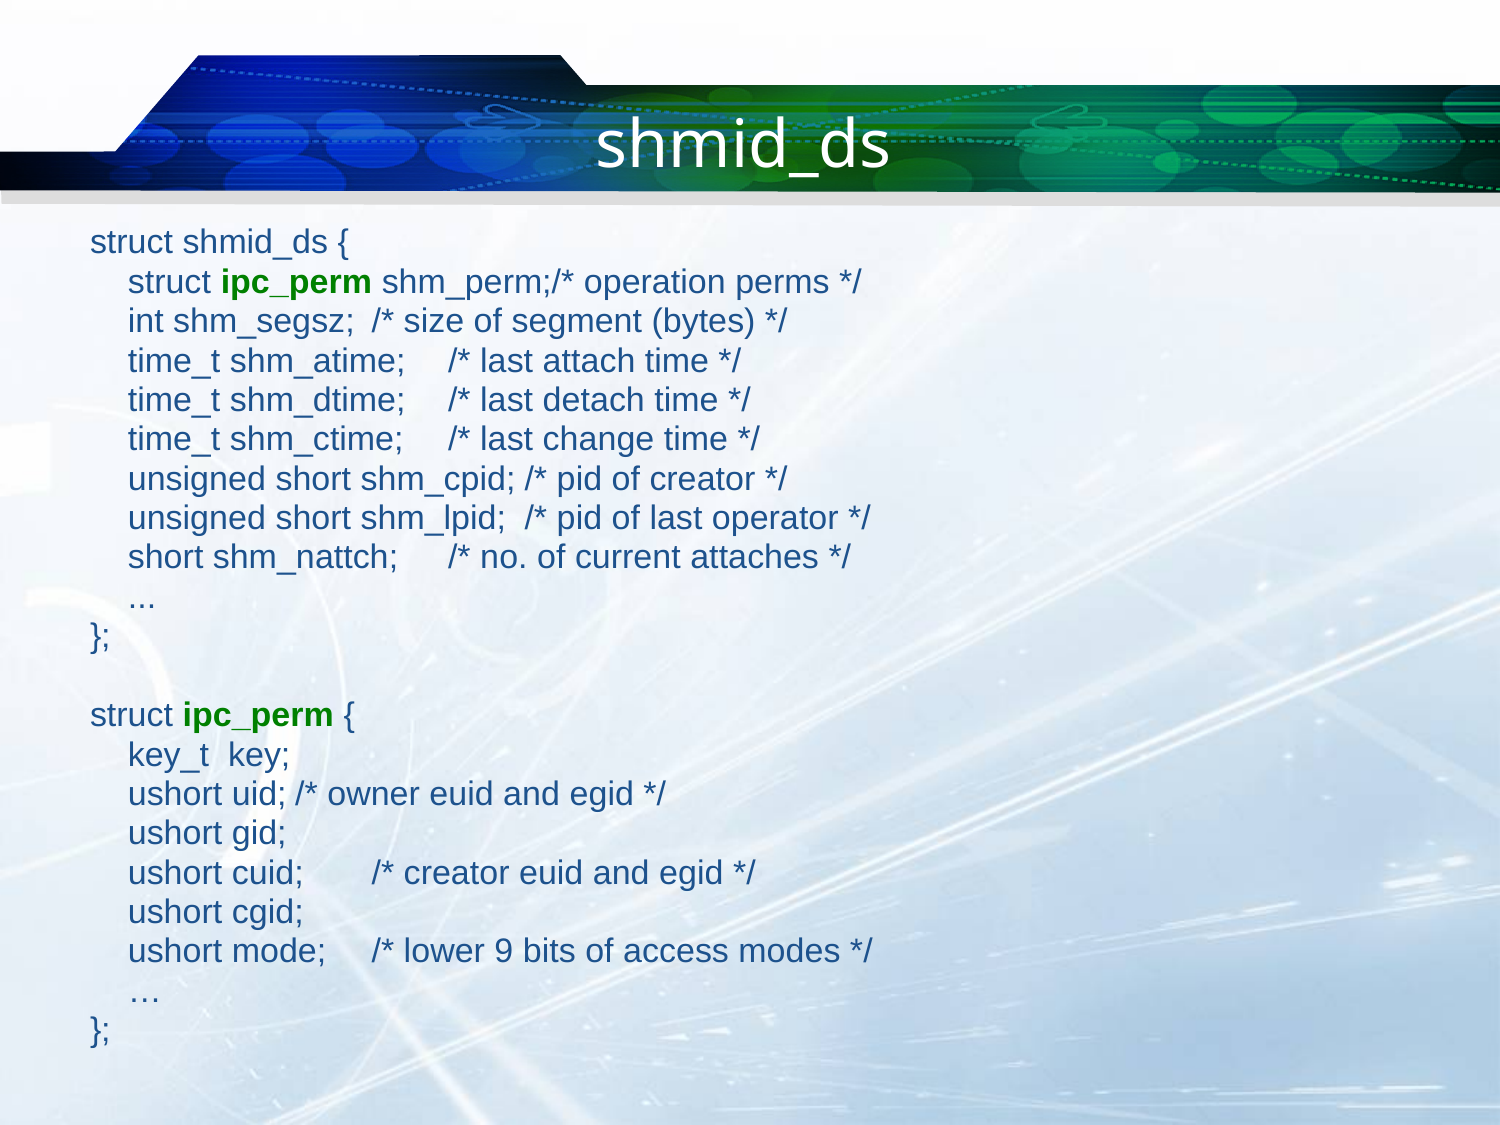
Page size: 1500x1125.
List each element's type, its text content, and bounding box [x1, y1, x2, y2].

picture [0, 0, 1500, 1125]
list struct shmid_ds { struct ipc_perm shm_perm;/* operation perms */ int shm_segsz; /* size of segment (bytes) */ time_t shm_atime; /* last attach time */ time_t shm_dtime; /* last detach time */ time_t shm_ctime; /* last change time */ unsigned short shm_cpid; /* pid of creator */ unsigned short shm_lpid; /* pid of last operator */ short shm_nattch; /* no. of current attaches */ ... }; struct ipc_perm { key_t key; ushort uid; /* owner euid and egid */ ushort gid; ushort cuid; /* creator euid and egid */ ushort cgid; ushort mode; /* lower 9 bits of access modes */ … }; [74, 220, 1426, 1064]
title shmid_ds [99, 94, 1388, 188]
